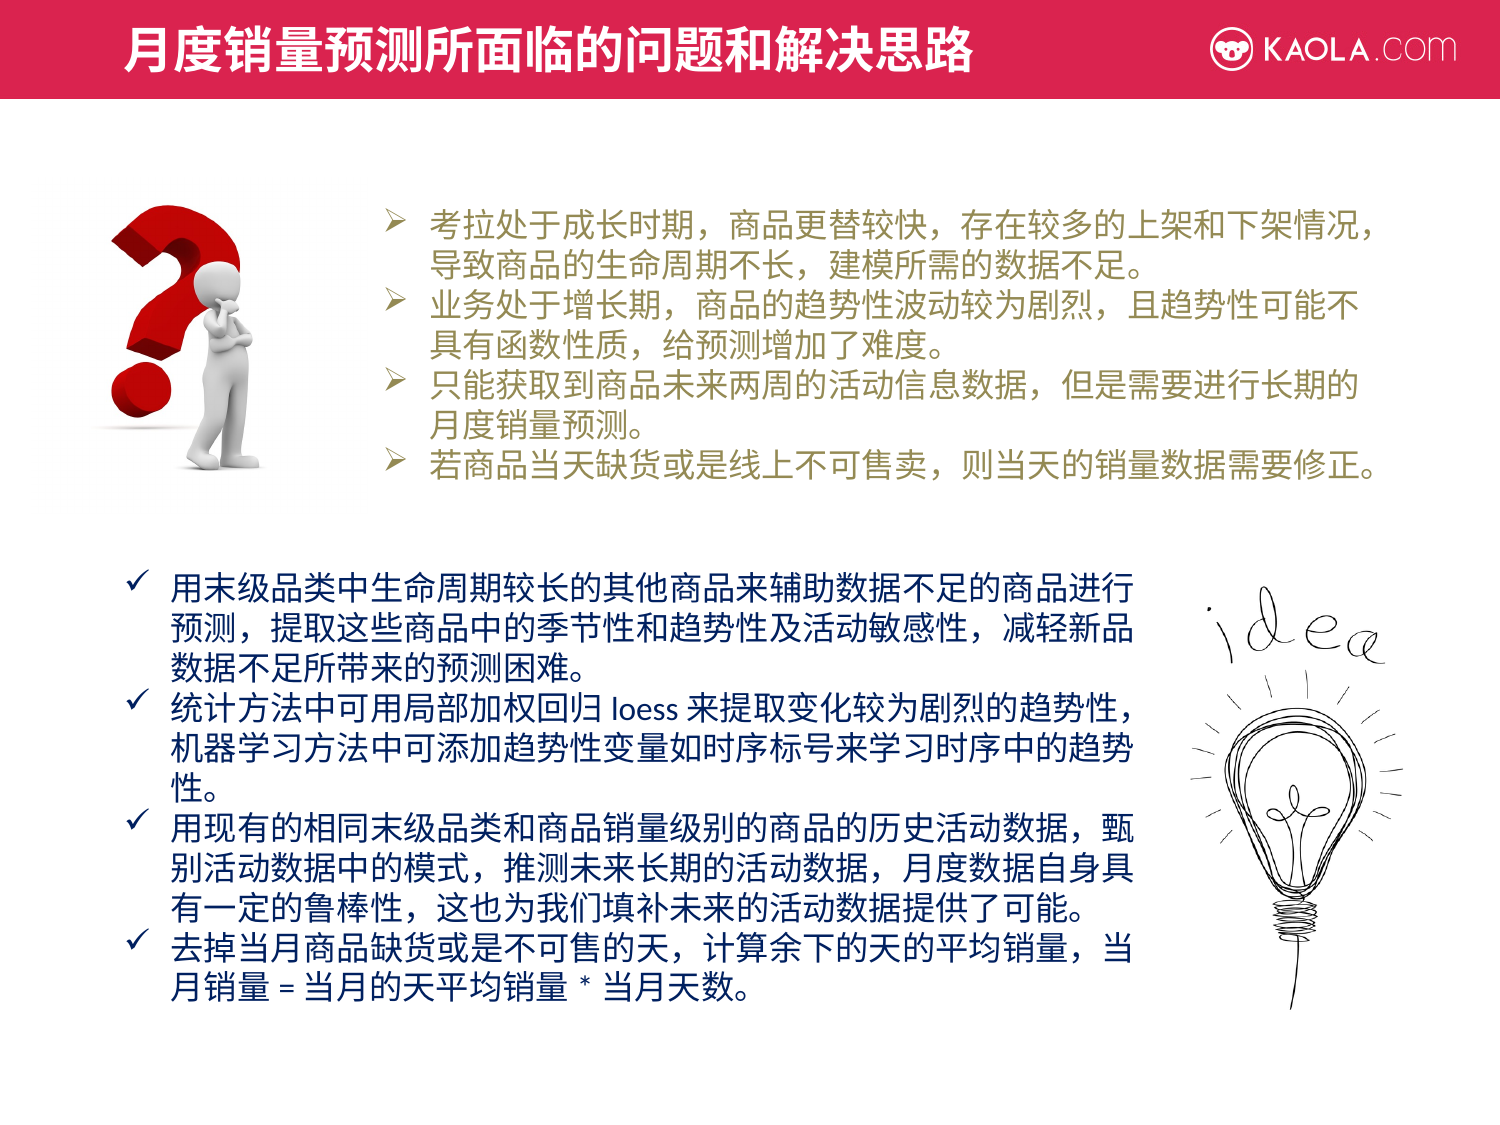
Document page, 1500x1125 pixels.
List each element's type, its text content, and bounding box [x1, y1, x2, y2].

text_box 用末级品类中生命周期较长的其他商品来辅助数据不足的商品进行预测，提取这些商品中的季节性和趋势性及活动敏感性，减轻新品数据不足所带来的预测困难。 统计方法中可用局部加权回归loess来提取变化较为剧烈的趋势性，机器学习方法中可添加趋势性变量如时序标号来学习时序中的趋势性。 用现有的相同末级品类和商品销量级别的商品的历史活动数据，甄别活动数据中的模式，推测未来长期的活动数据，月度数据自身具有一定的鲁棒性，这也为我们填补未来的活动数据提供了可能。 去掉当月商品缺货或是不可售的天，计算余下的天的平均销量，当月销量=当月的天平均销量*当月天数。 [109, 560, 1100, 1014]
picture [31, 177, 369, 515]
picture [1110, 540, 1474, 1056]
picture [0, 0, 1500, 99]
text_box 考拉处于成长时期，商品更替较快，存在较多的上架和下架情况，导致商品的生命周期不长，建模所需的数据不足。 业务处于增长期，商品的趋势性波动较为剧烈，且趋势性可能不具有函数性质，给预测增加了难度。 只能获取到商品未来两周的活动信息数据，但是需要进行长期的月度销量预测。 若商品当天缺货或是线上不可售卖，则当天的销量数据需要修正。 [372, 196, 1395, 492]
